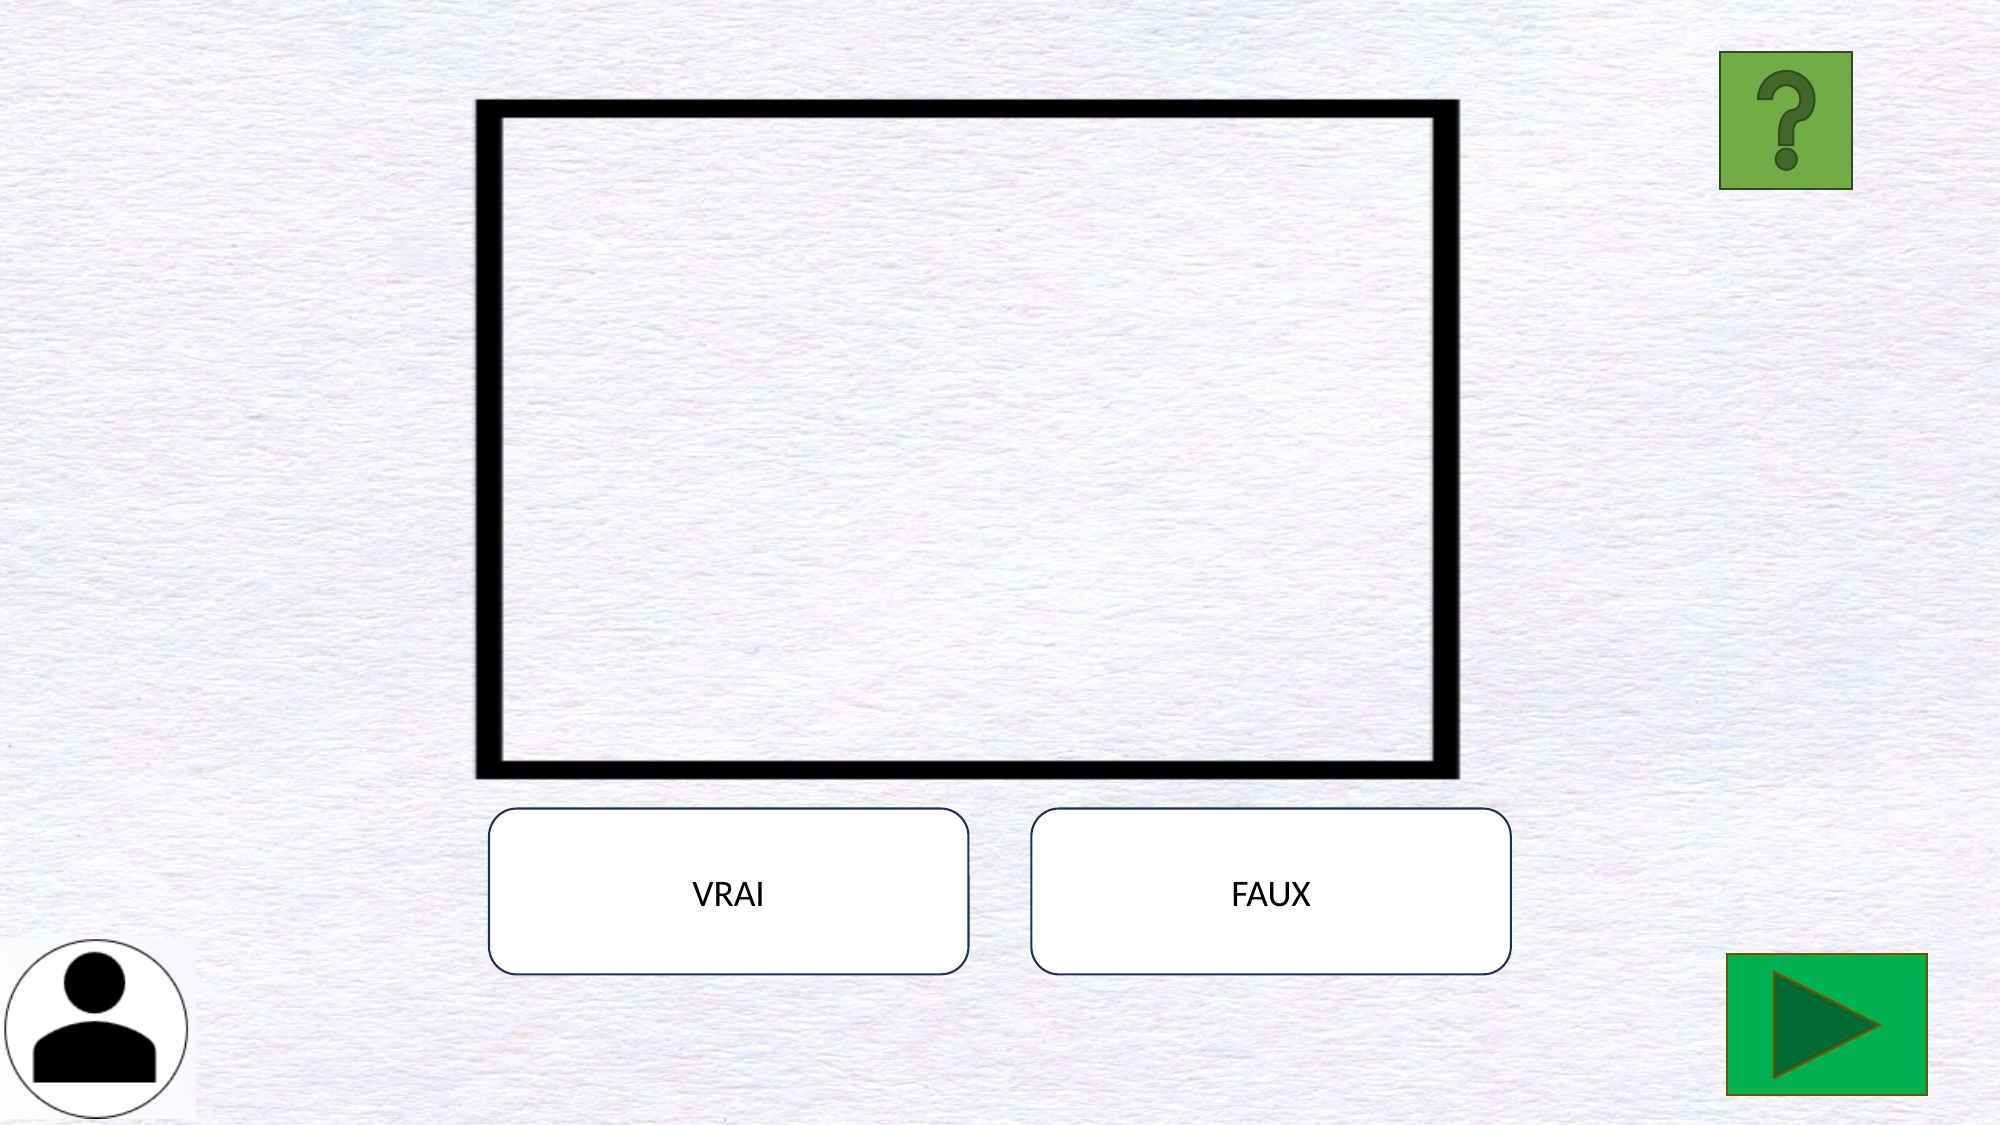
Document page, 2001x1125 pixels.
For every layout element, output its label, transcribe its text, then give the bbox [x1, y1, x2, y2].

picture [0, 938, 196, 1119]
text_box VRAI [487, 881, 970, 976]
picture [331, 0, 1607, 881]
text_box FAUX [1030, 881, 1512, 976]
text_box [1719, 51, 1853, 190]
text_box [1726, 953, 1928, 1096]
